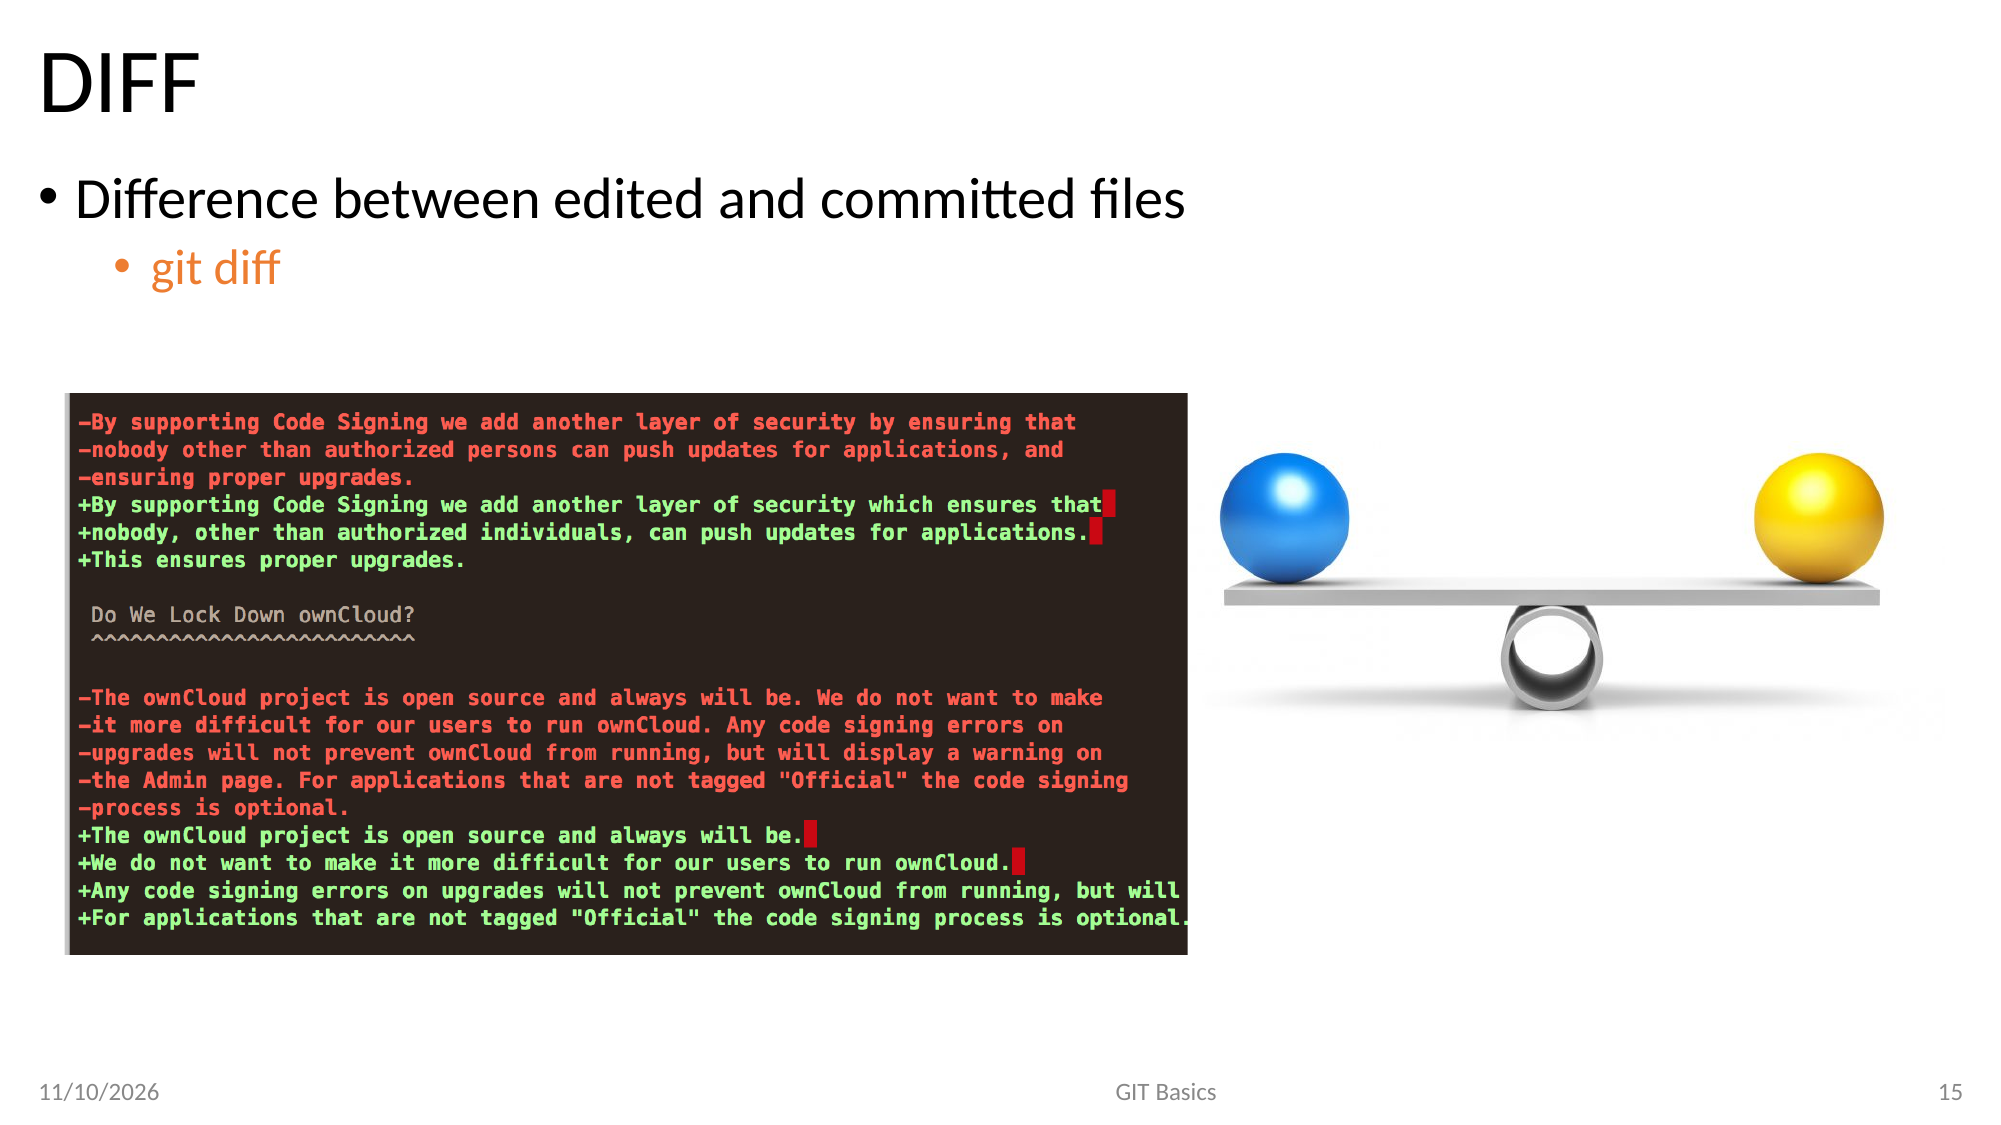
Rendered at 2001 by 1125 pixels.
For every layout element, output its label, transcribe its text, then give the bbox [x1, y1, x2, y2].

list Difference between edited and committed files git diff [23, 160, 1979, 1025]
title DIFF [23, 23, 1979, 143]
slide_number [23, 1060, 474, 1121]
slide_number 15 [1859, 1060, 1979, 1121]
picture [64, 393, 1945, 955]
footer GIT Basics [483, 1060, 1850, 1121]
